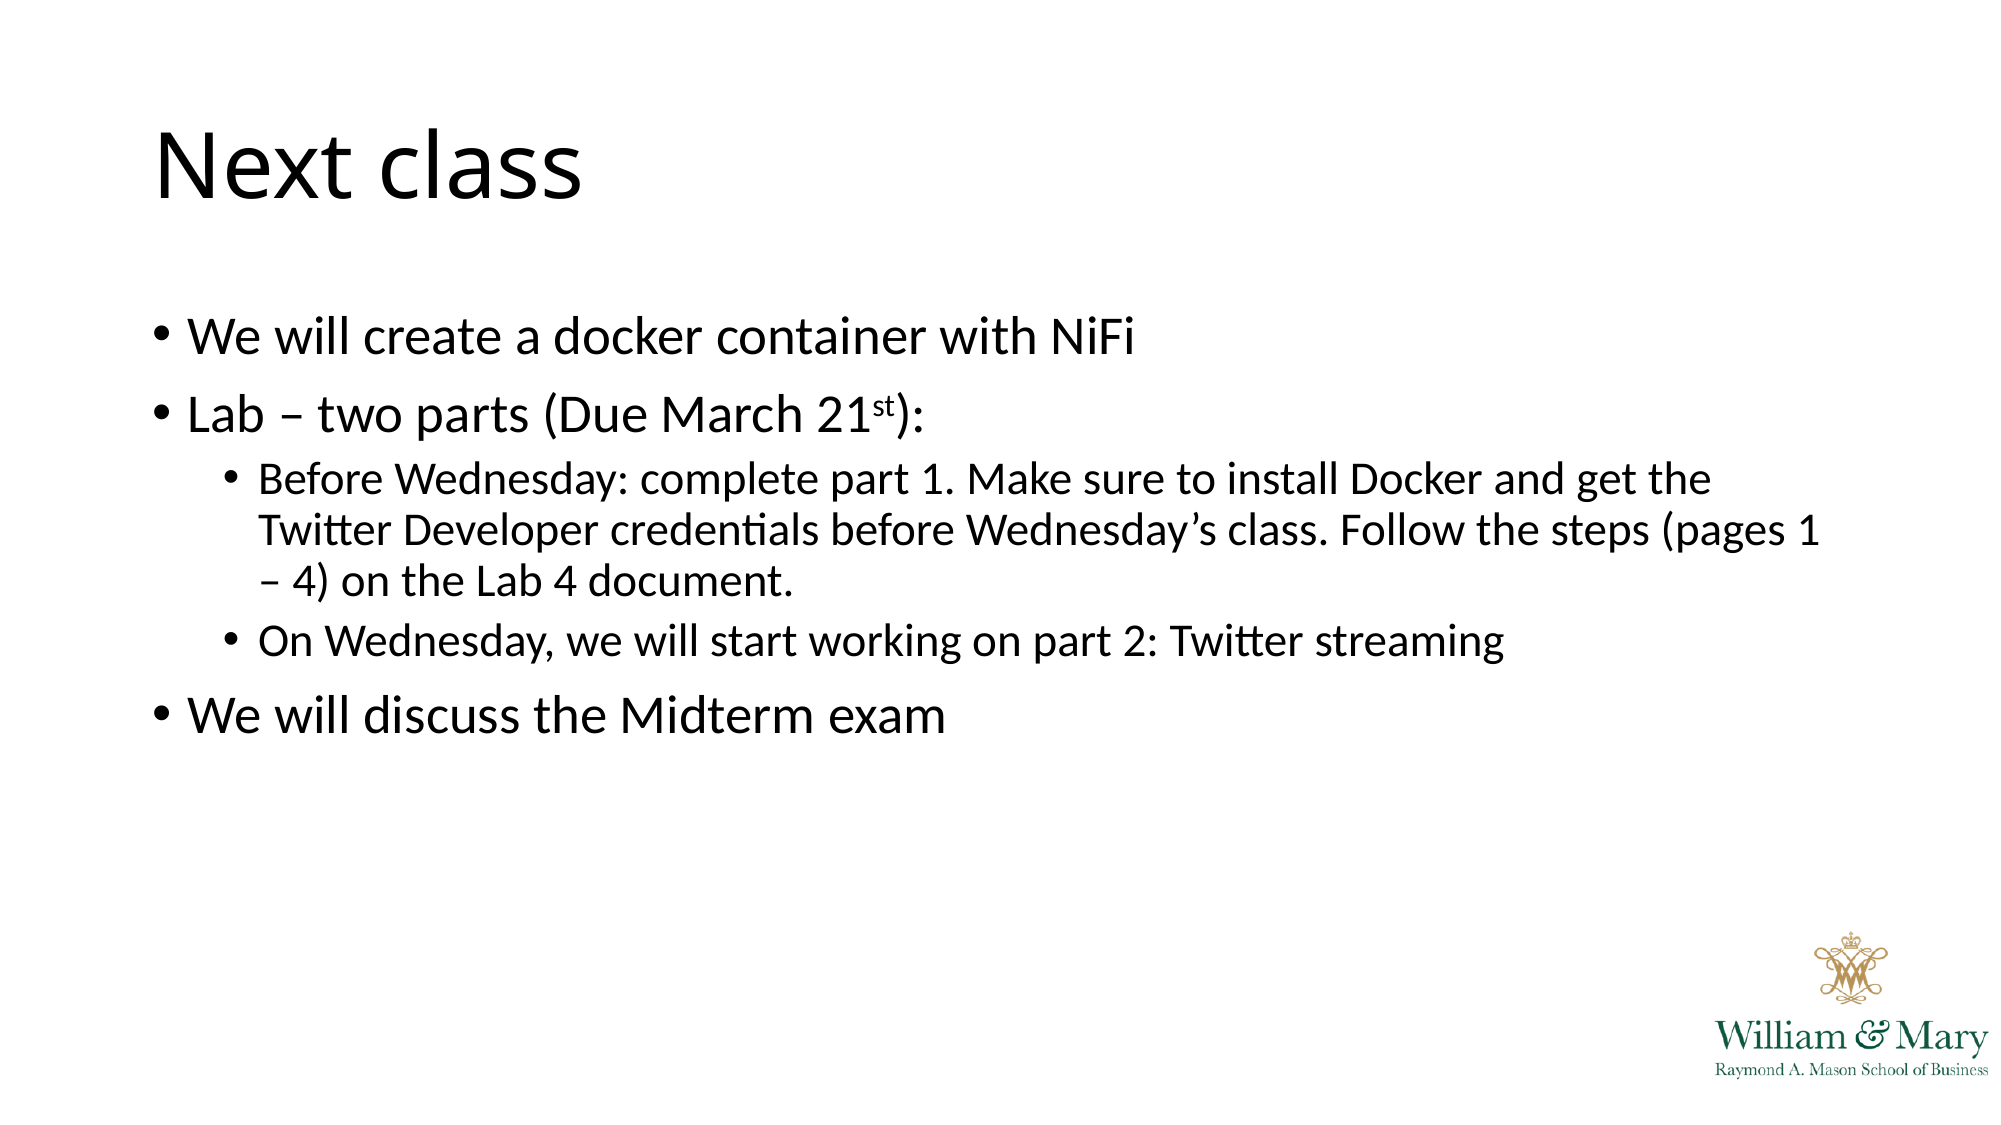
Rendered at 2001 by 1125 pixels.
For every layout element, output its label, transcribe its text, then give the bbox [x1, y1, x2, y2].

title Next class [137, 59, 1863, 278]
picture [1690, 902, 2000, 1108]
list We will create a docker container with NiFi Lab – two parts (Due March 21st): Before Wednesday: complete part 1. Make sure to install Docker and get the Twitter Developer credentials before Wednesday’s class. Follow the steps (pages 1 – 4) on the Lab 4 document. On Wednesday, we will start working on part 2: Twitter streaming We will discuss the Midterm exam [137, 299, 1863, 755]
